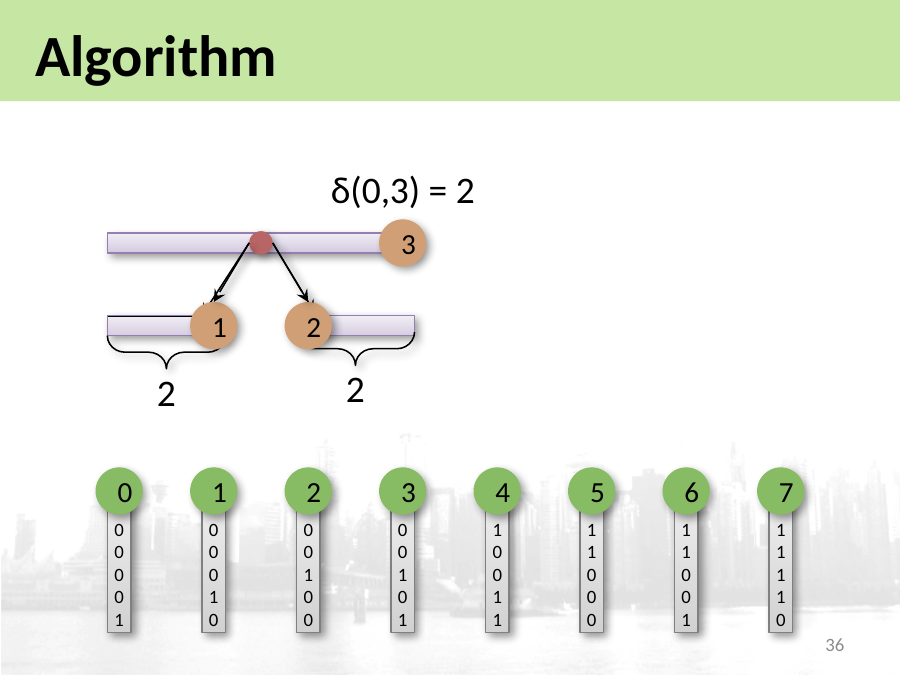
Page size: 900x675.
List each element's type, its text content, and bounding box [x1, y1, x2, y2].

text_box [201, 242, 250, 316]
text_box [189, 467, 238, 633]
title Lauterbach et al. [2009] [0, 0, 900, 102]
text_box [272, 242, 315, 313]
text_box 2 [330, 357, 381, 418]
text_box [213, 242, 250, 303]
text_box 1 [190, 310, 238, 350]
text_box [334, 332, 416, 357]
text_box 2 [284, 304, 332, 350]
slide_number 36 [644, 625, 856, 662]
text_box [272, 242, 309, 303]
text_box δ(0,3) = 2 [315, 158, 490, 219]
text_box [378, 467, 427, 633]
text_box [338, 315, 415, 330]
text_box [95, 467, 144, 633]
text_box [275, 232, 381, 254]
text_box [567, 467, 616, 633]
title Algorithm [24, 11, 872, 95]
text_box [284, 467, 333, 633]
text_box 2 [141, 361, 191, 422]
text_box [107, 232, 254, 254]
text_box [107, 315, 192, 335]
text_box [473, 467, 522, 633]
text_box [106, 335, 199, 361]
text_box 3 [379, 219, 427, 267]
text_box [756, 467, 805, 633]
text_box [662, 467, 710, 633]
text_box [249, 231, 273, 255]
